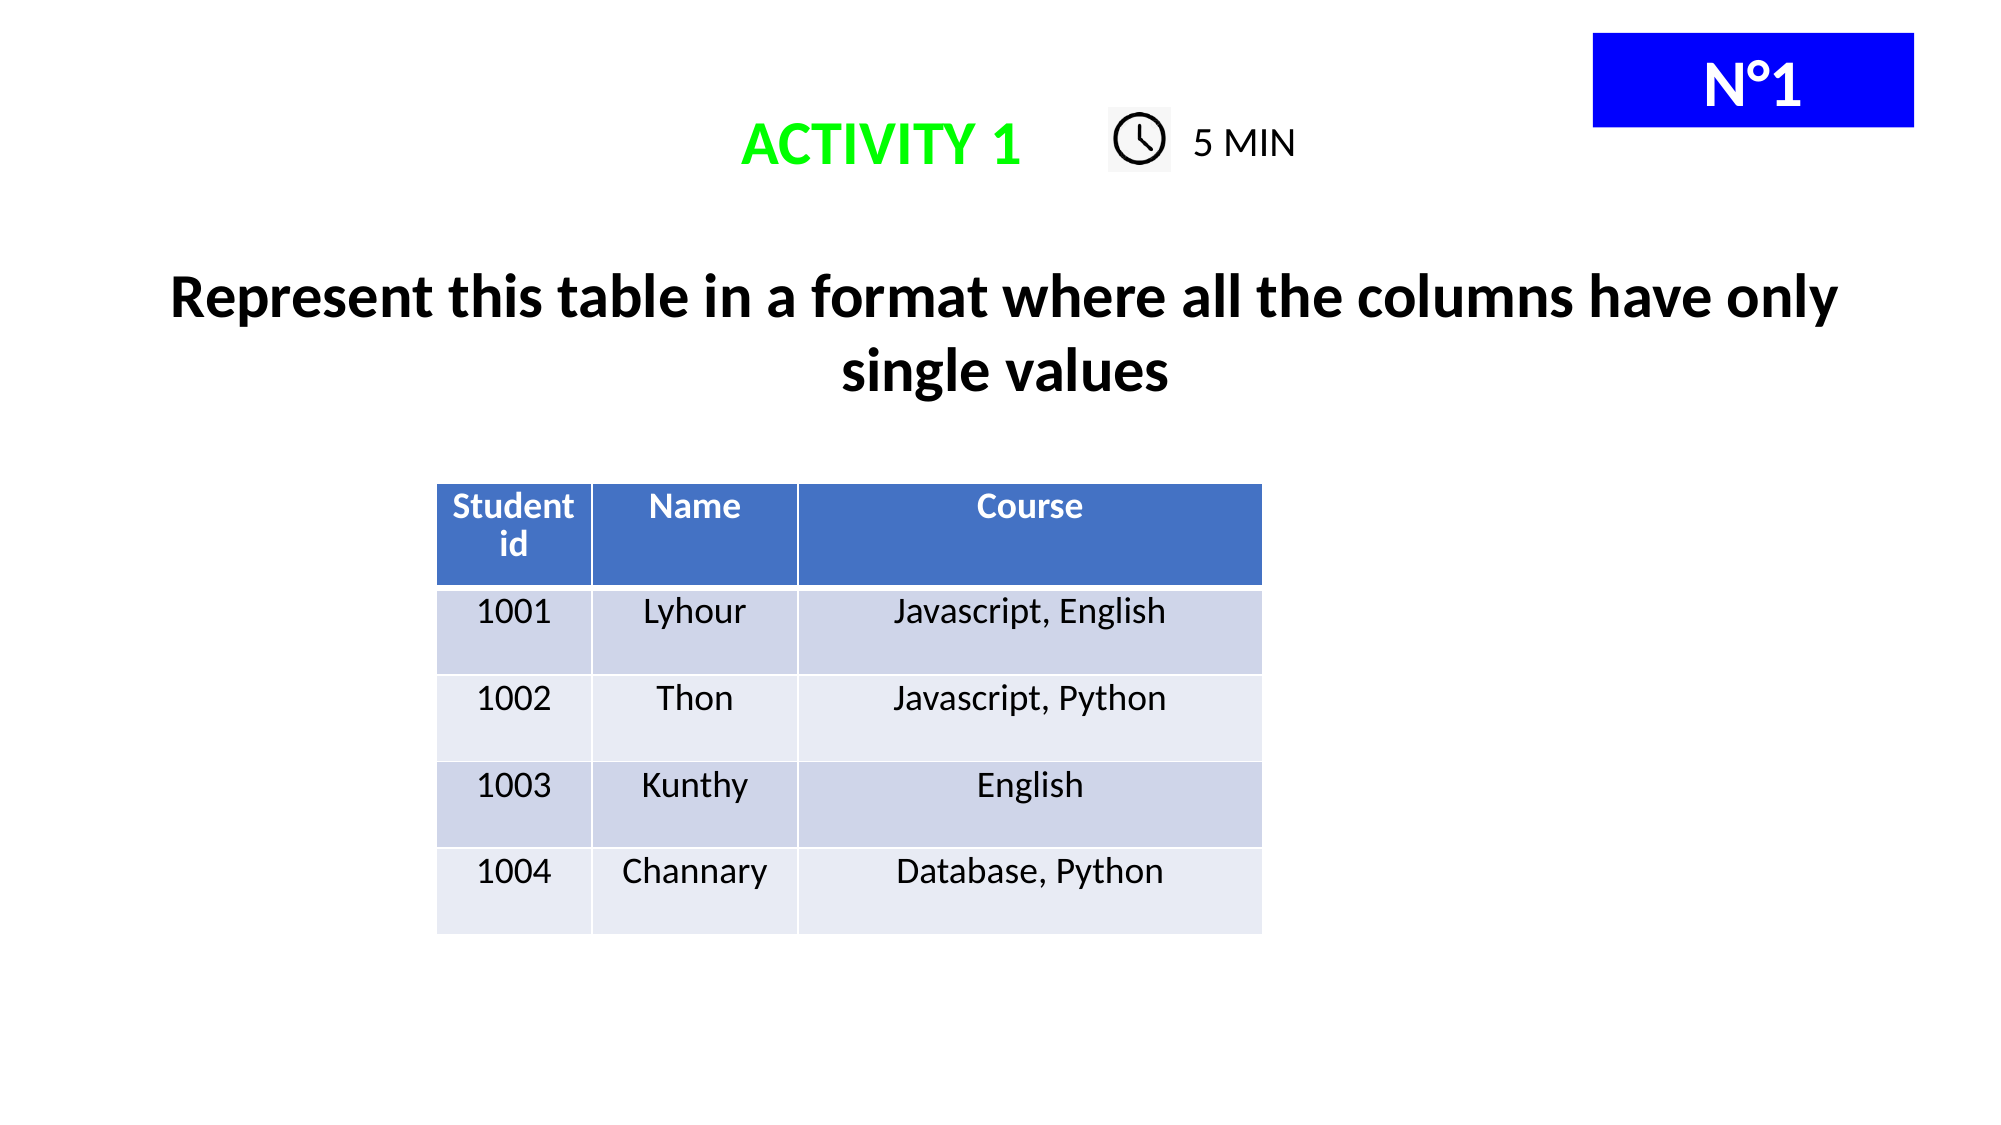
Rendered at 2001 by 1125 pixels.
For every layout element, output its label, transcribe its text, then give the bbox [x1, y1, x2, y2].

table_cell Thon [593, 676, 797, 761]
table_cell 1002 [437, 676, 591, 761]
picture [1108, 107, 1171, 172]
table_header Student id [437, 484, 591, 585]
text_box ACTIVITY 1 [724, 94, 1040, 185]
text_box N°1 [1592, 32, 1915, 128]
table_header Course [799, 484, 1262, 585]
table_cell Database, Python [799, 849, 1262, 934]
table_cell 1003 [437, 762, 591, 847]
text_box 5 MIN [1171, 107, 1323, 172]
table_cell 1004 [437, 849, 591, 934]
table_cell Channary [593, 849, 797, 934]
table_cell Javascript, Python [799, 676, 1262, 761]
table_cell 1001 [437, 591, 591, 674]
table_cell Javascript, English [799, 591, 1262, 674]
table_cell Lyhour [593, 591, 797, 674]
text_box Represent this table in a format where all the columns have only single values [95, 247, 1917, 452]
table_header Name [593, 484, 797, 585]
table_cell Kunthy [593, 762, 797, 847]
table_cell English [799, 762, 1262, 847]
